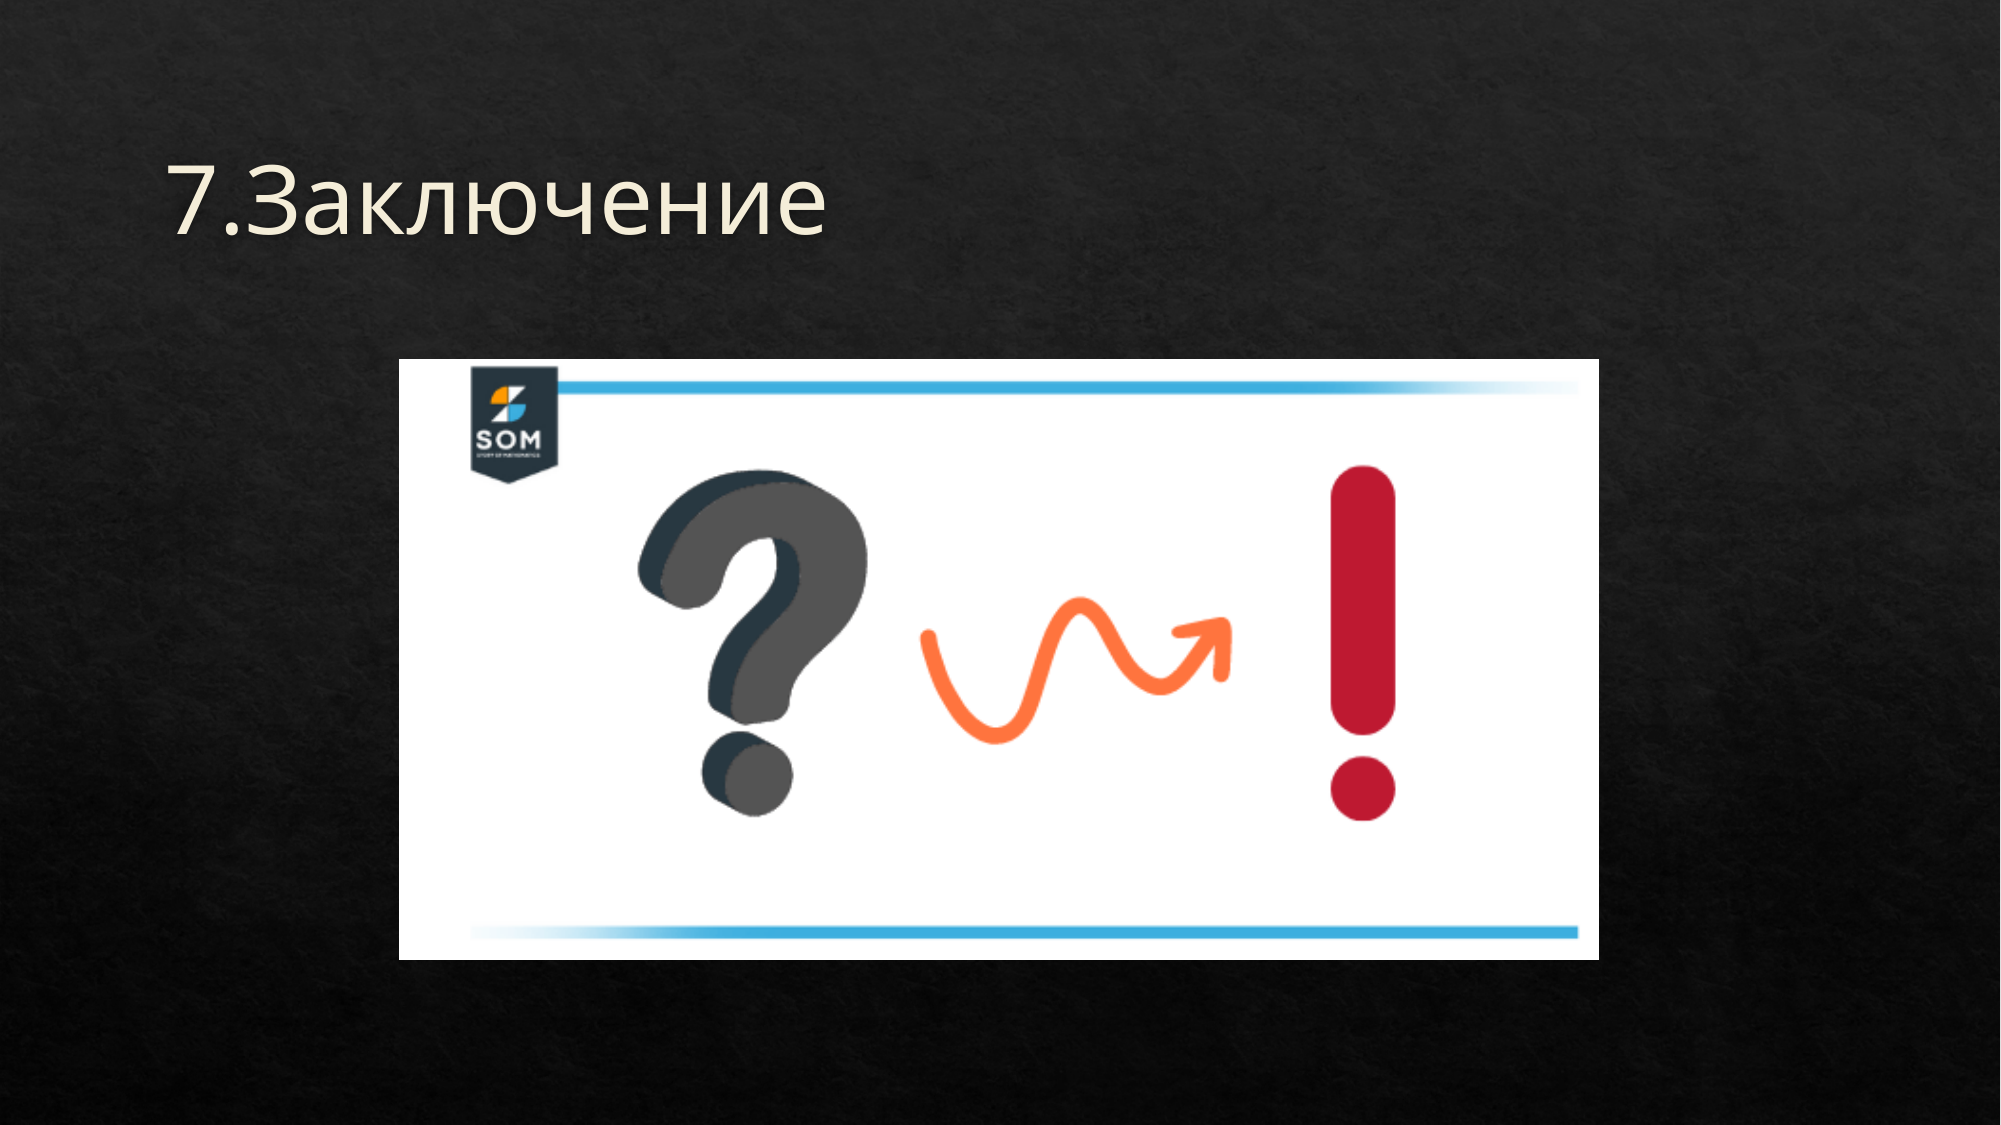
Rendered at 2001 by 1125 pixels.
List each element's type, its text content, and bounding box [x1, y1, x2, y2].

picture [399, 359, 1599, 960]
title 7.Заключение [149, 99, 1849, 307]
